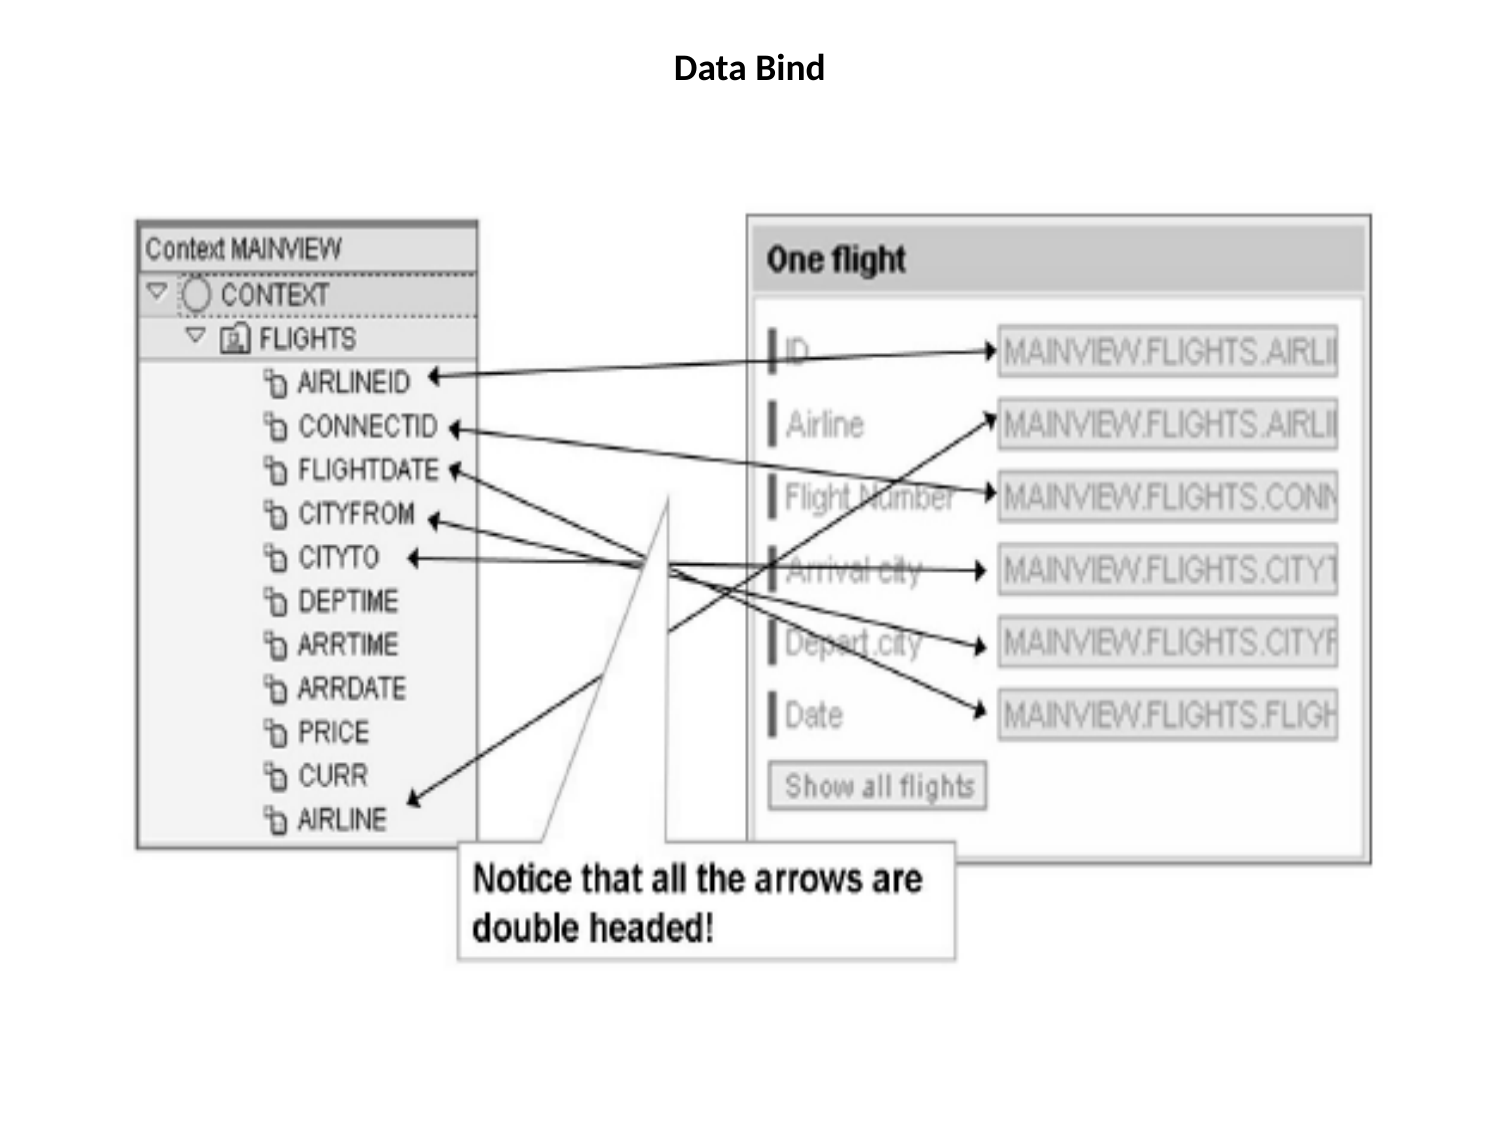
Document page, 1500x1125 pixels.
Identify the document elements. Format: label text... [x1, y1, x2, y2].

picture [70, 140, 1442, 985]
text_box Data Bind [0, 35, 1500, 95]
